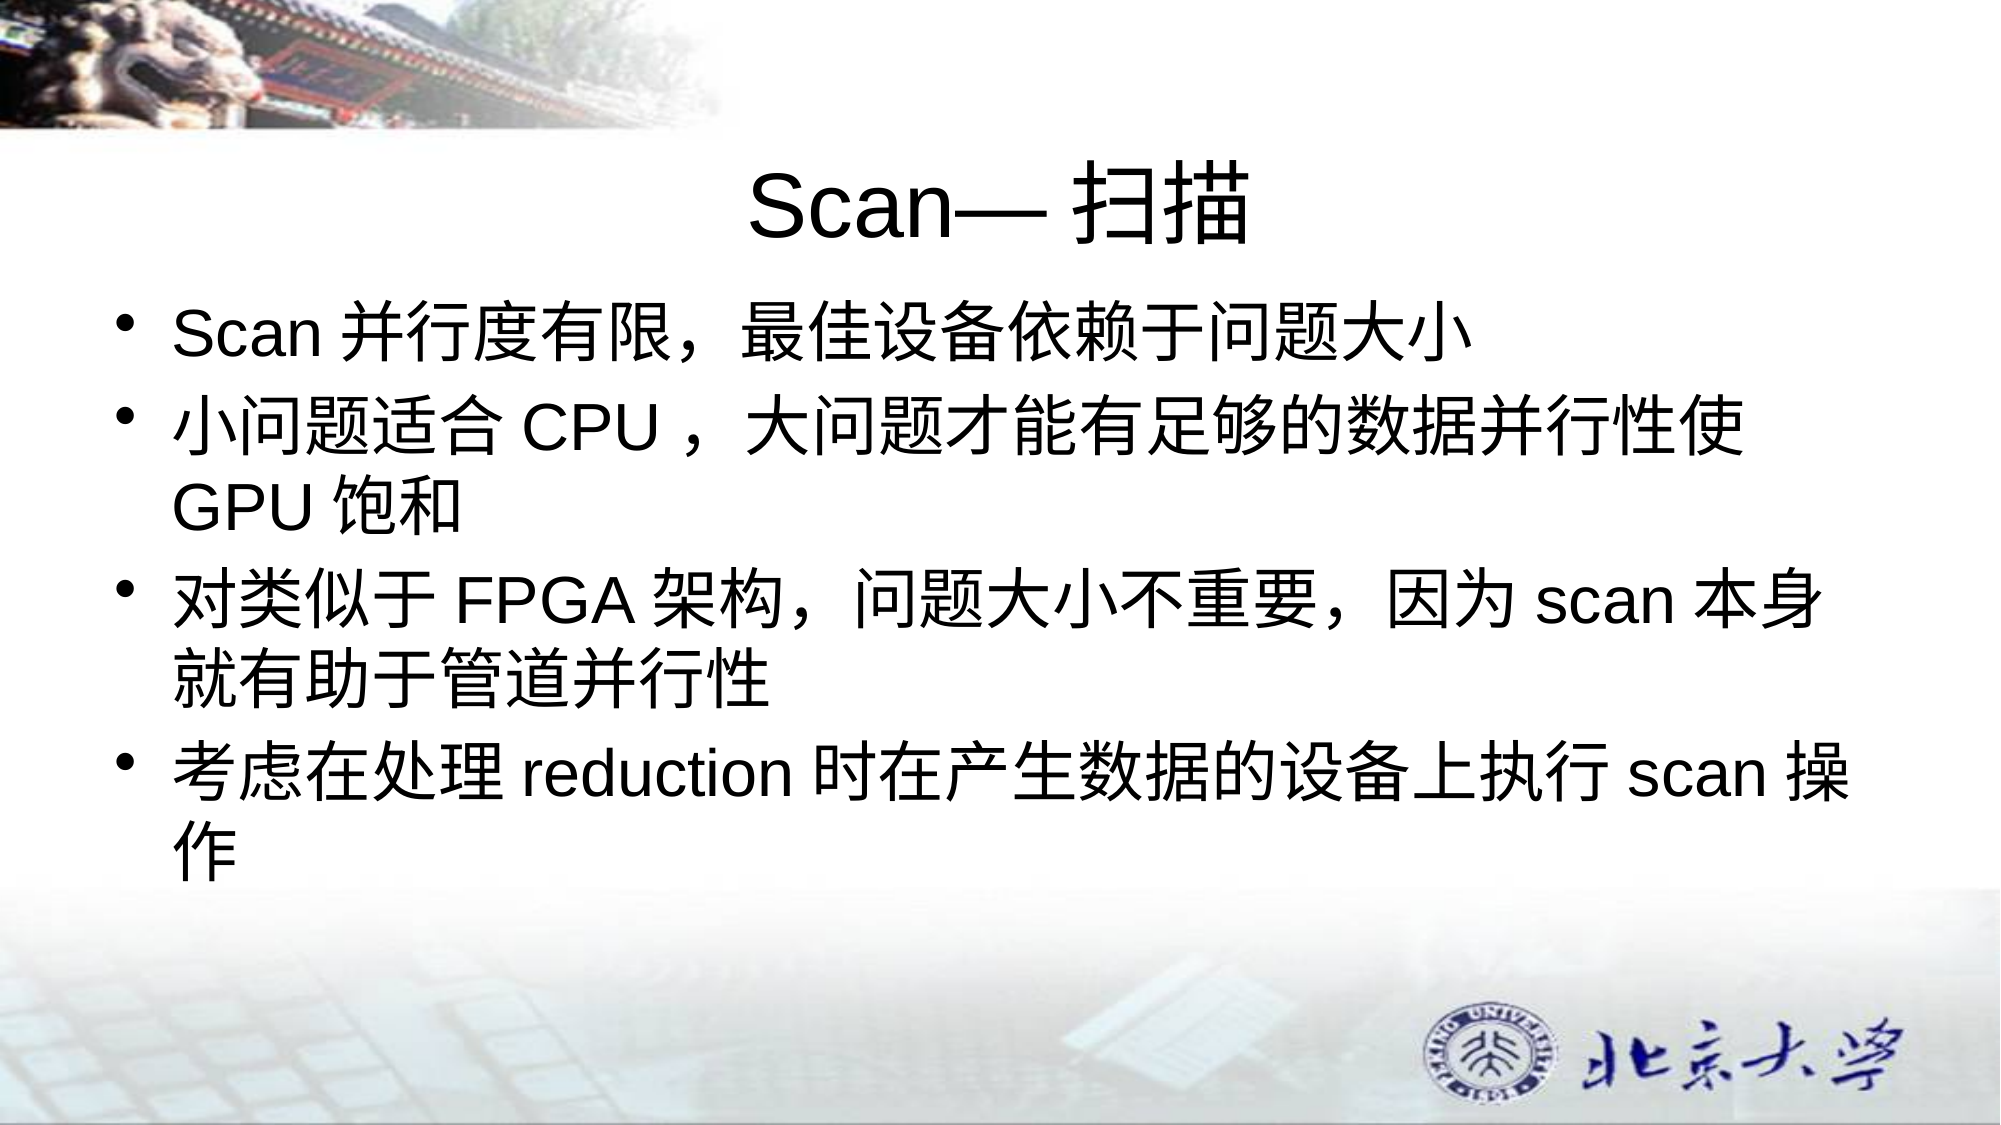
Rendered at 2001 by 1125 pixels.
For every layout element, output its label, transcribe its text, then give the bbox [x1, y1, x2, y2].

title Scan—扫描 [99, 145, 1900, 258]
list Scan并行度有限，最佳设备依赖于问题大小 小问题适合CPU，大问题才能有足够的数据并行性使GPU饱和 对类似于FPGA架构，问题大小不重要，因为scan本身就有助于管道并行性 考虑在处理reduction时在产生数据的设备上执行scan操作 [99, 282, 1900, 919]
picture [0, 0, 2000, 1125]
